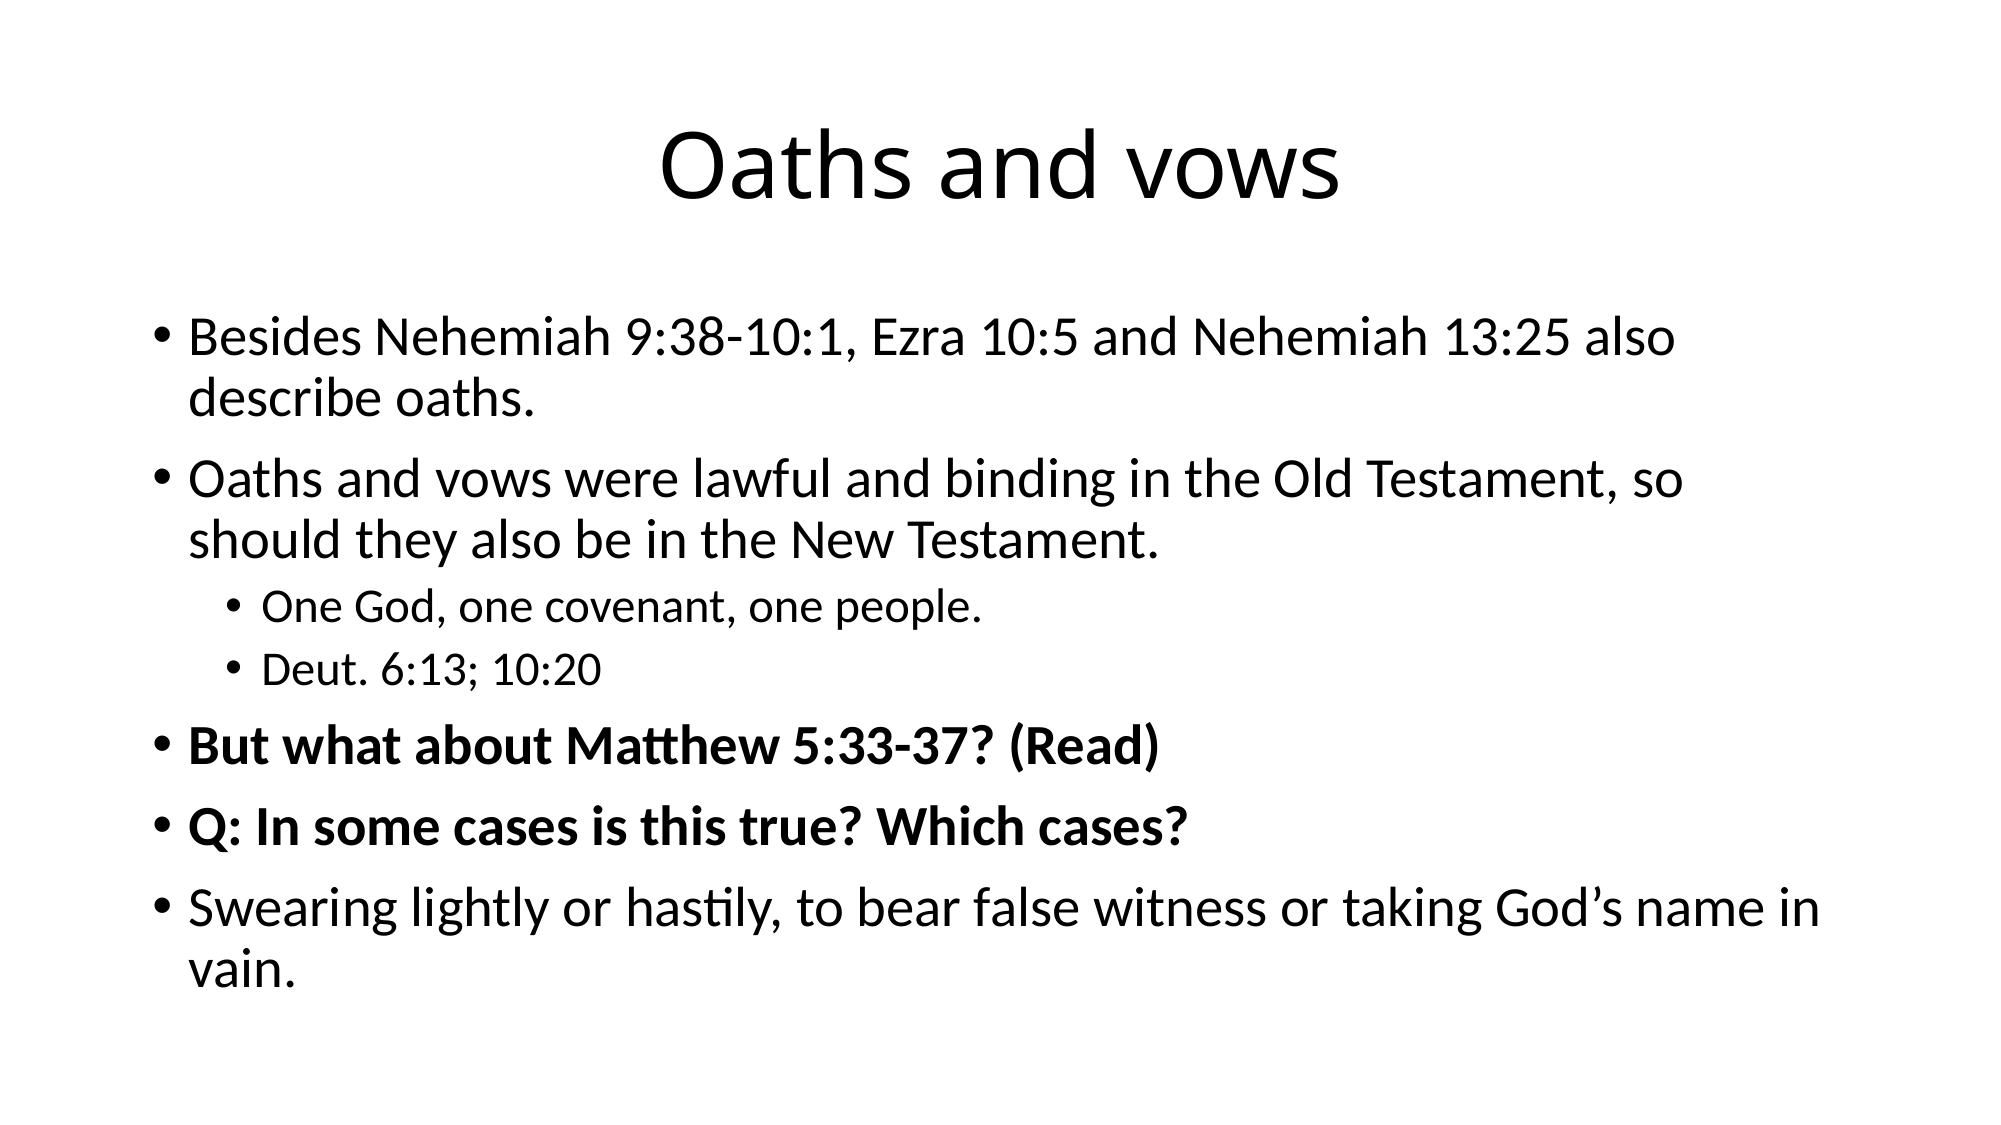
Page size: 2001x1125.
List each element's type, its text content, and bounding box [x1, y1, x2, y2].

title Oaths and vows [137, 59, 1863, 278]
list Besides Nehemiah 9:38-10:1, Ezra 10:5 and Nehemiah 13:25 also describe oaths. Oaths and vows were lawful and binding in the Old Testament, so should they also be in the New Testament. One God, one covenant, one people. Deut. 6:13; 10:20 But what about Matthew 5:33-37? (Read) Q: In some cases is this true? Which cases? Swearing lightly or hastily, to bear false witness or taking God’s name in vain. [137, 299, 1863, 1014]
